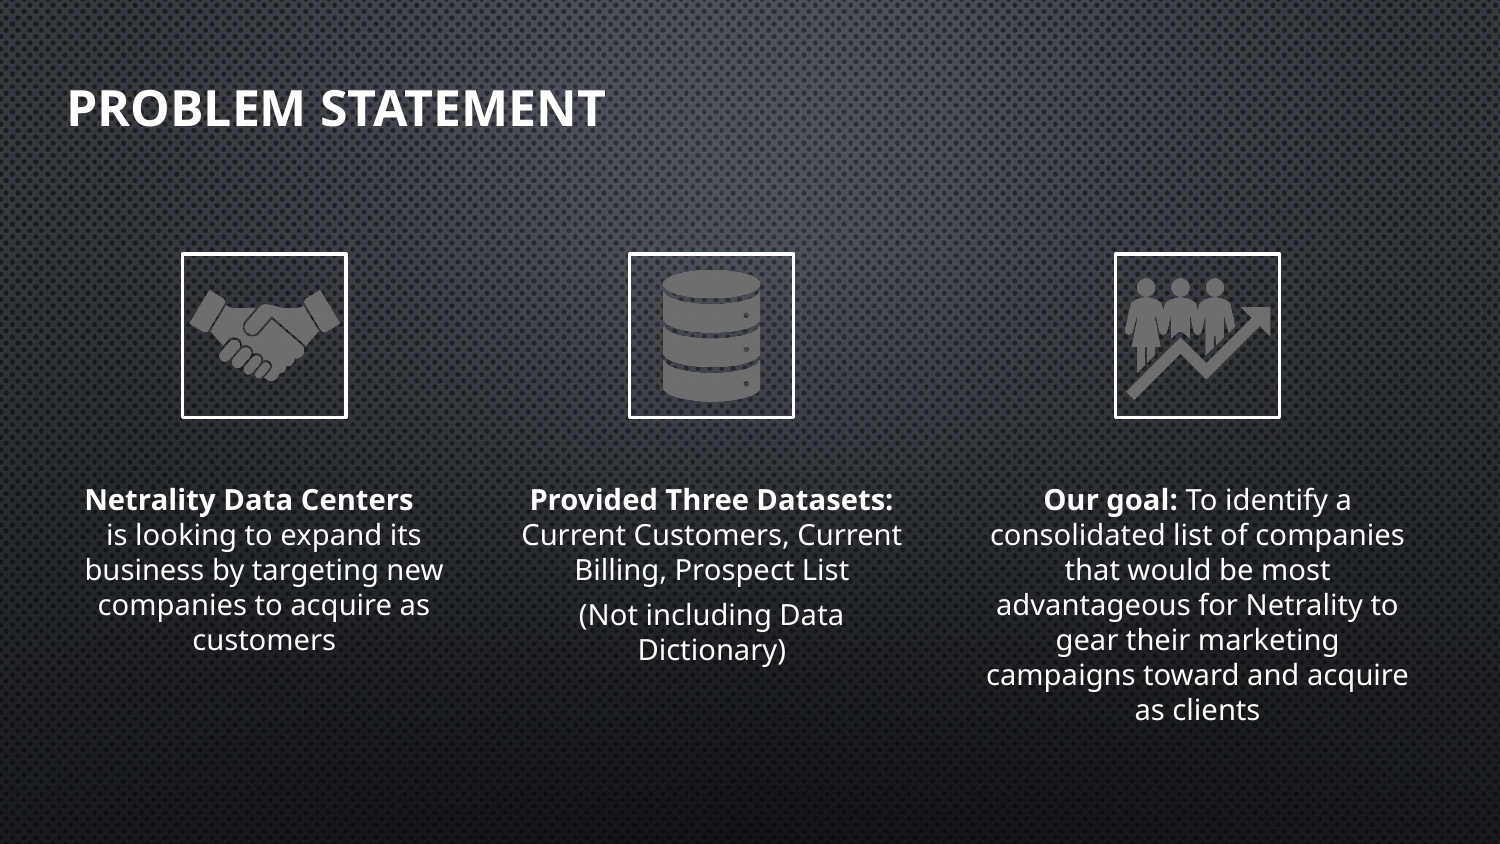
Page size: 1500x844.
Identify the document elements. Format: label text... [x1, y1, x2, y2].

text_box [50, 146, 1450, 784]
title Problem Statement [51, 61, 1449, 146]
